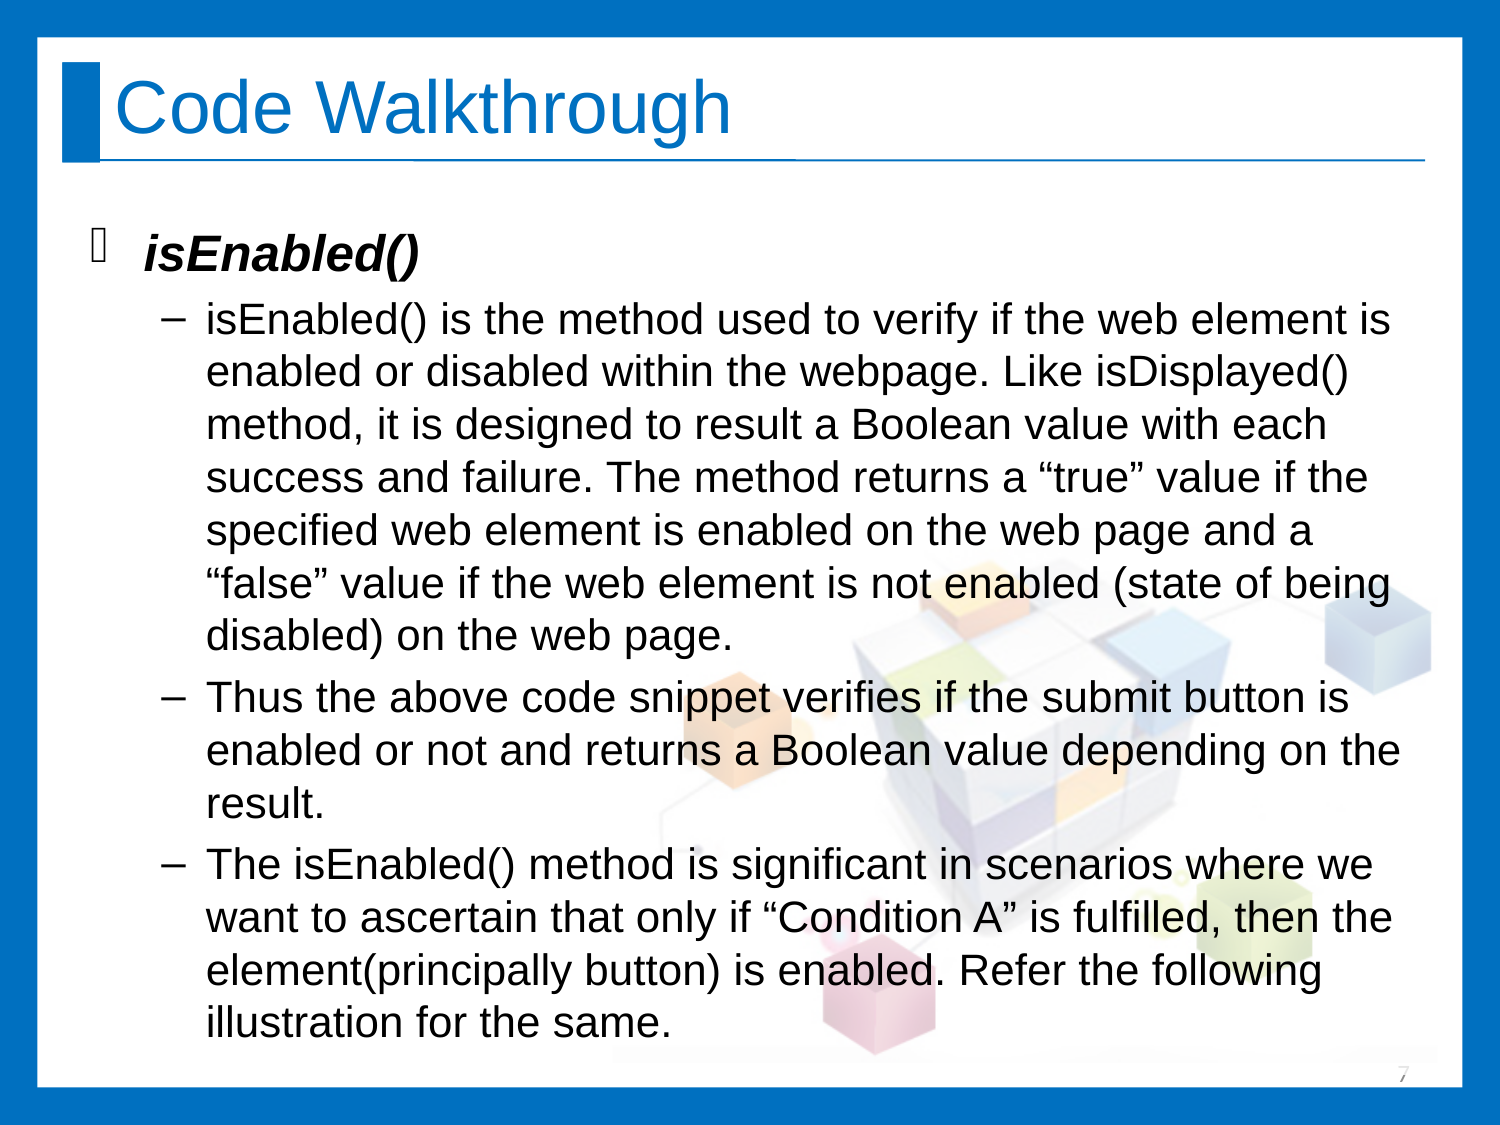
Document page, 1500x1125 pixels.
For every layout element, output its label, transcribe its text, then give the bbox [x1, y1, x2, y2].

title Code Walkthrough [99, 44, 1438, 163]
list isEnabled() isEnabled() is the method used to verify if the web element is enabled or disabled within the webpage. Like isDisplayed() method, it is designed to result a Boolean value with each success and failure. The method returns a “true” value if the specified web element is enabled on the web page and a “false” value if the web element is not enabled (state of being disabled) on the web page. Thus the above code snippet verifies if the submit button is enabled or not and returns a Boolean value depending on the result. The isEnabled() method is significant in scenarios where we want to ascertain that only if “Condition A” is fulfilled, then the element(principally button) is enabled. Refer the following illustration for the same. [74, 212, 1426, 1063]
slide_number 7 [1074, 1042, 1425, 1103]
